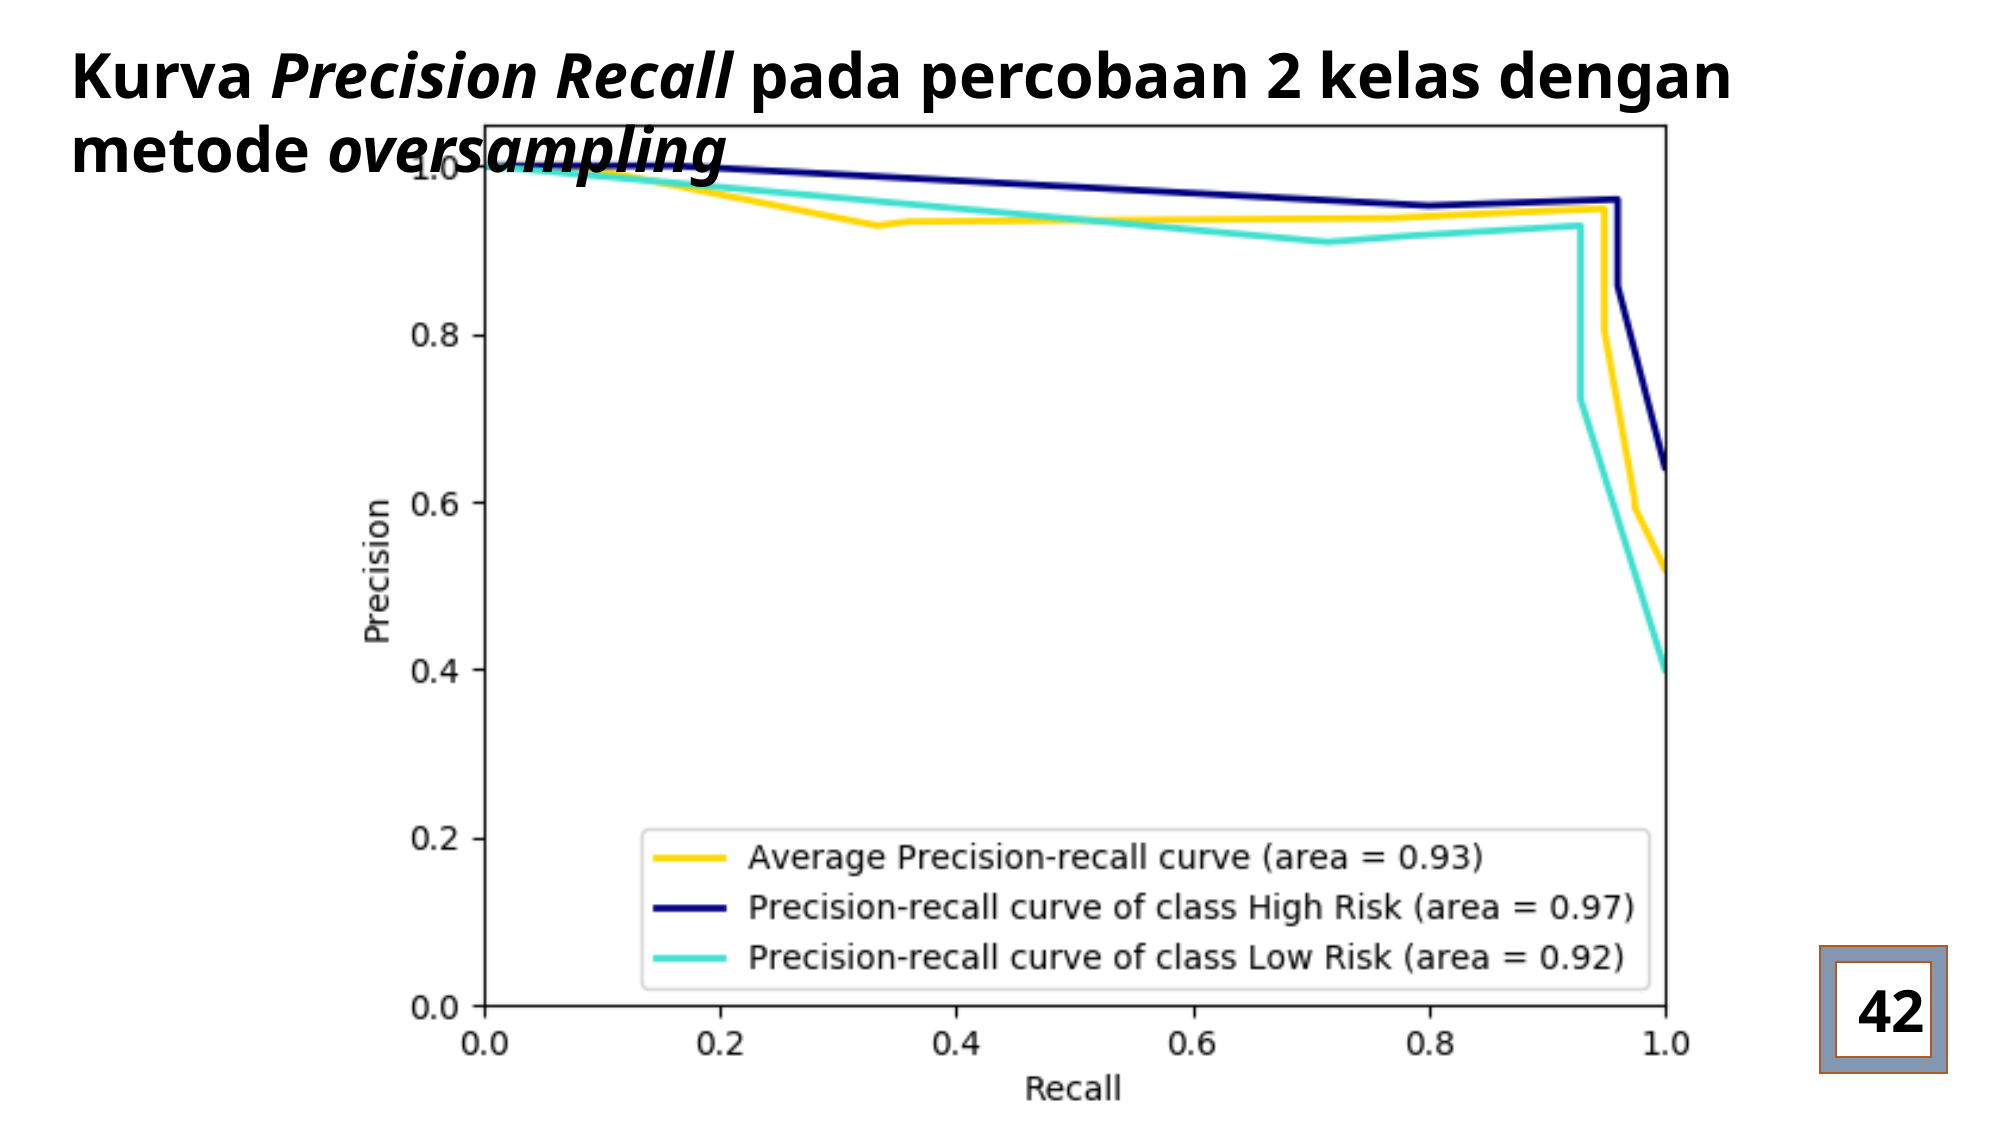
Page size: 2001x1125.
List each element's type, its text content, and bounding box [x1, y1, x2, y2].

text_box [1819, 945, 1948, 1074]
text_box Kurva Precision Recall pada percobaan 2 kelas dengan metode oversampling [55, 28, 1915, 193]
text_box 42 [1843, 966, 1940, 1052]
picture [339, 106, 1703, 1125]
